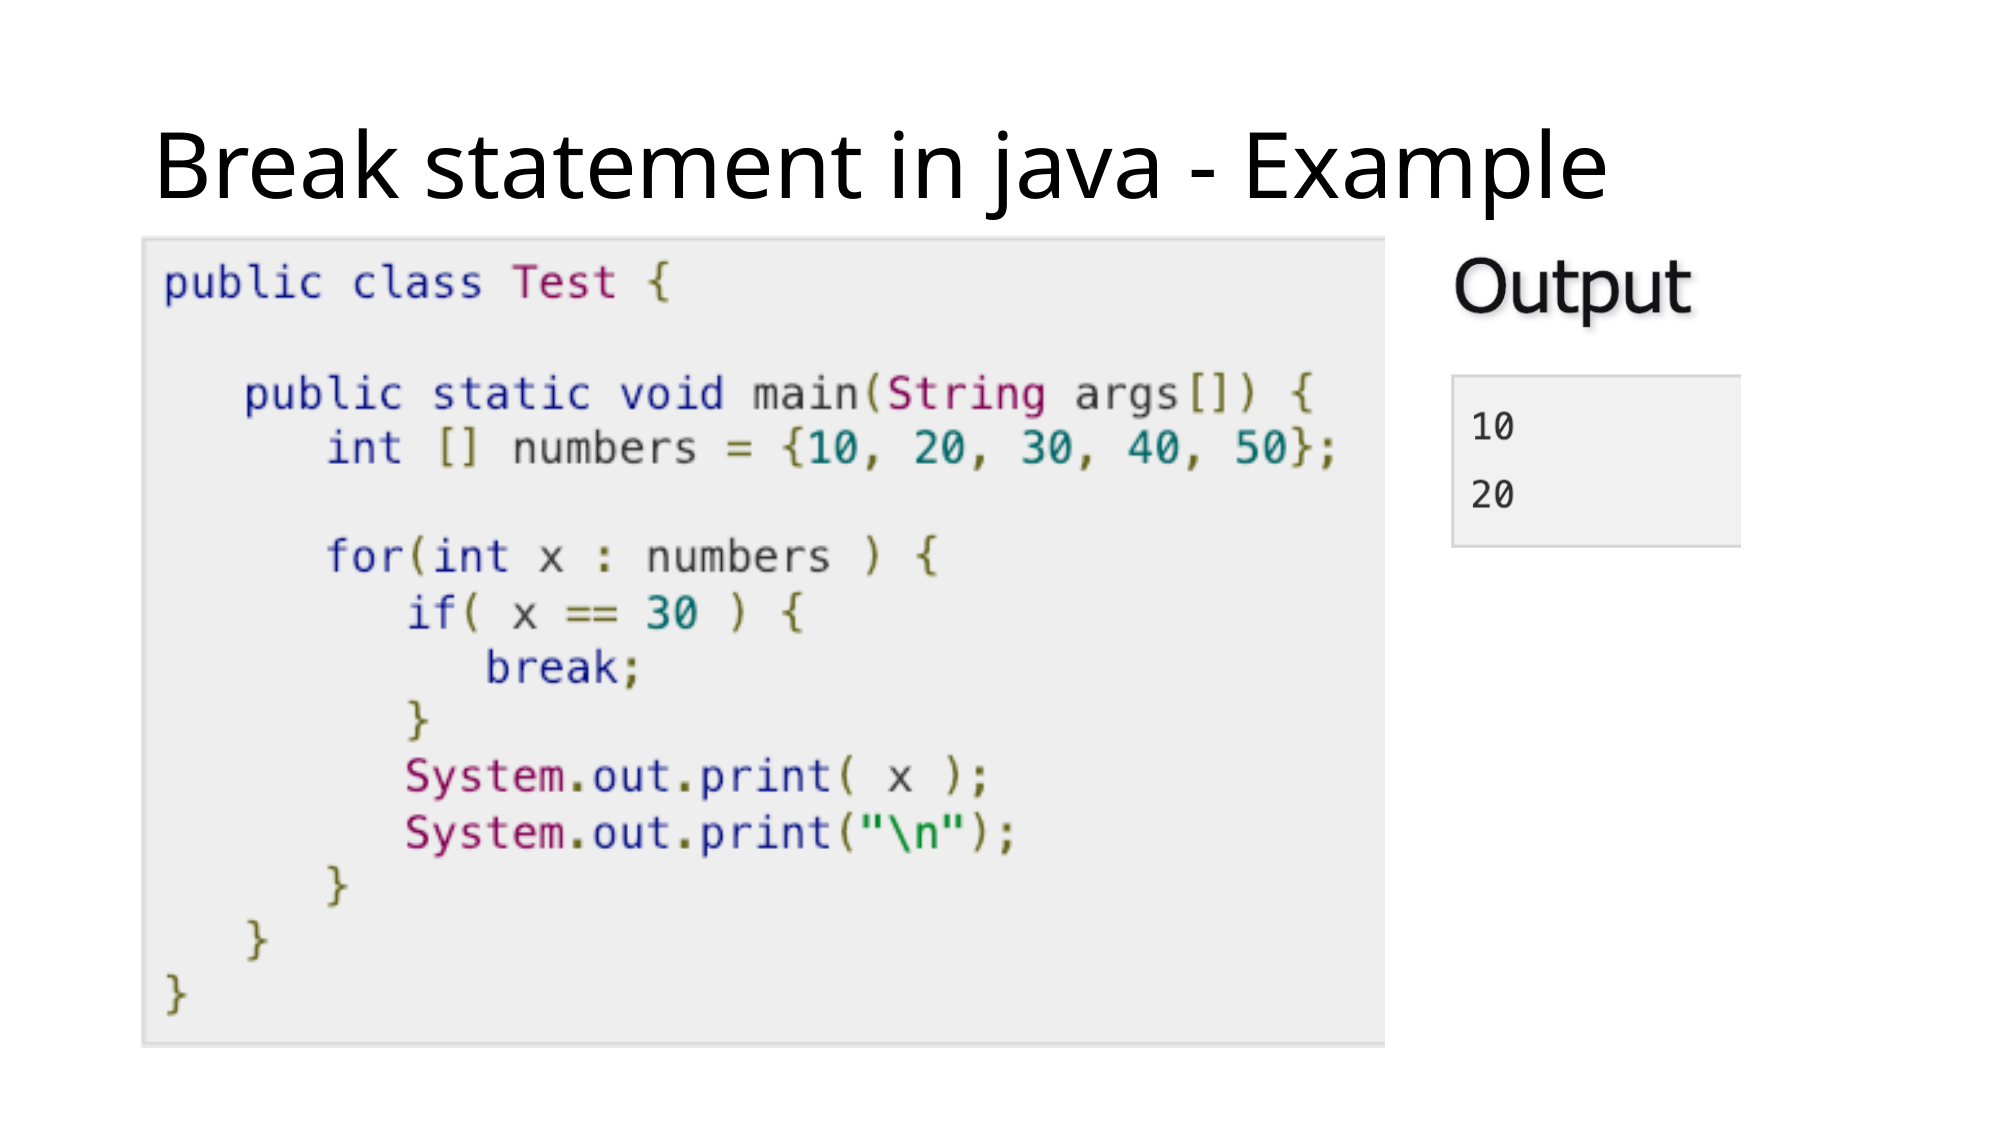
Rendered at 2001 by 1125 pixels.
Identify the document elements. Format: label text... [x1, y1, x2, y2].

picture [137, 234, 1385, 1048]
title Break statement in java - Example [137, 59, 1863, 278]
picture [1444, 234, 1741, 554]
